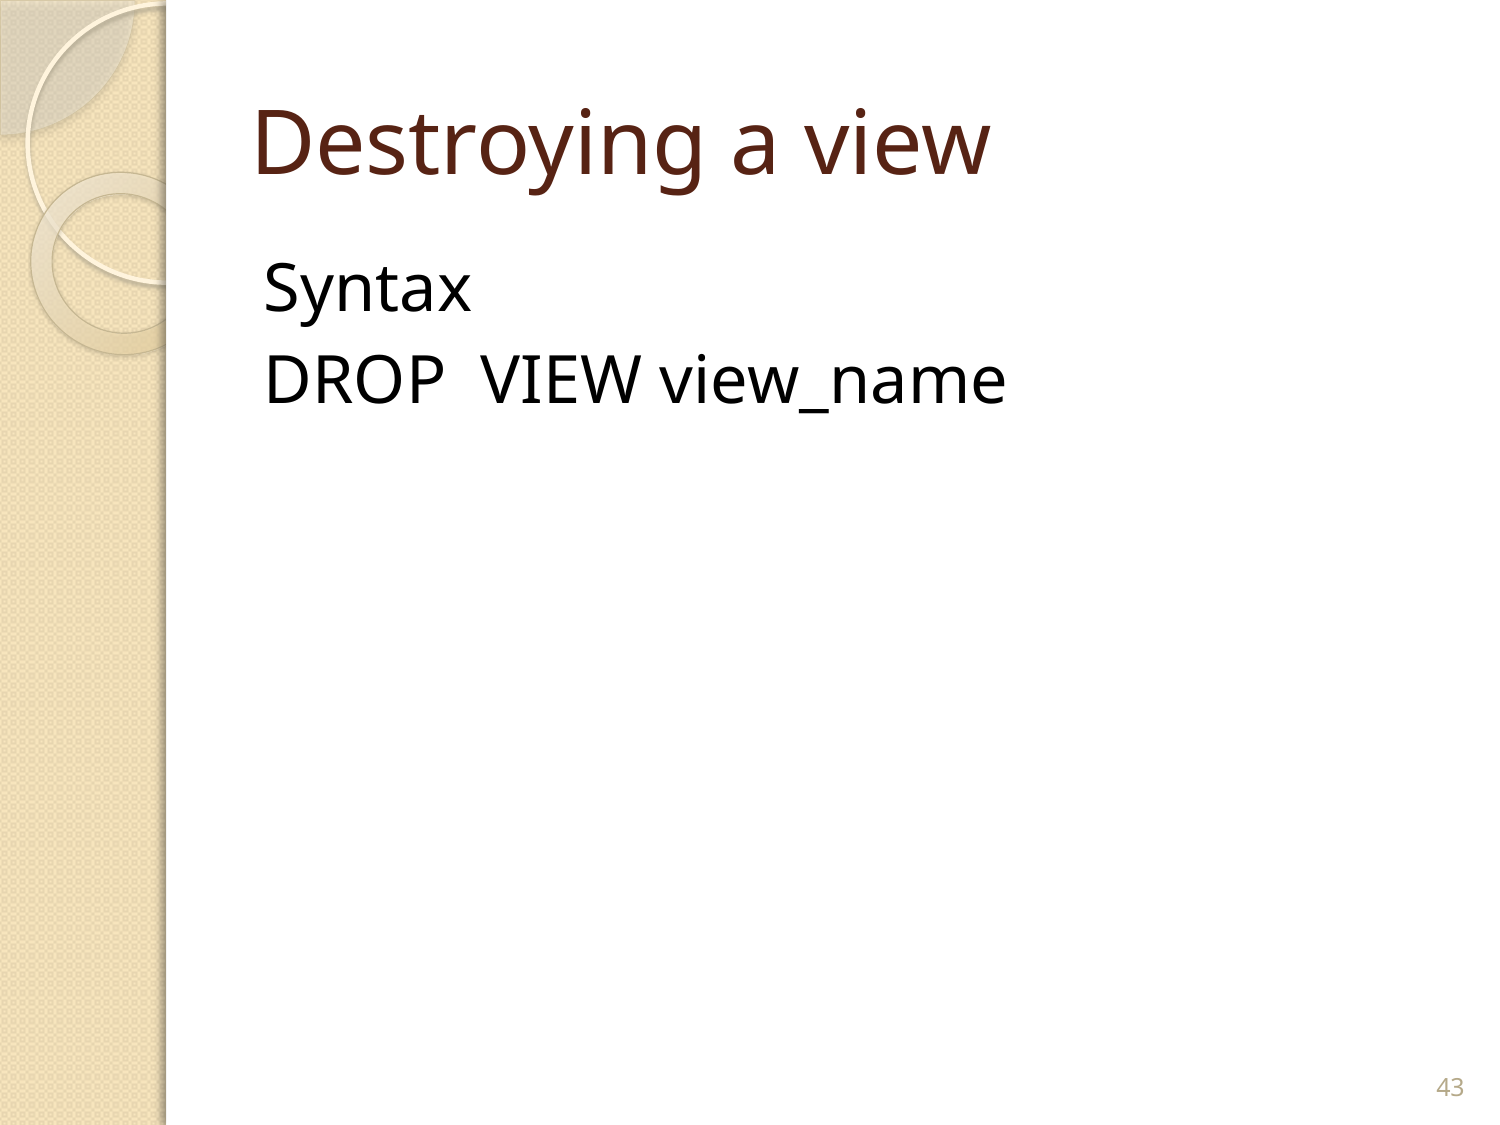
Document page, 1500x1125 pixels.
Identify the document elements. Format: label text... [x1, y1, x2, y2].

title Destroying a view [235, 45, 1466, 233]
list Syntax DROP VIEW view_name [235, 237, 1466, 1025]
slide_number 43 [1413, 1034, 1488, 1113]
